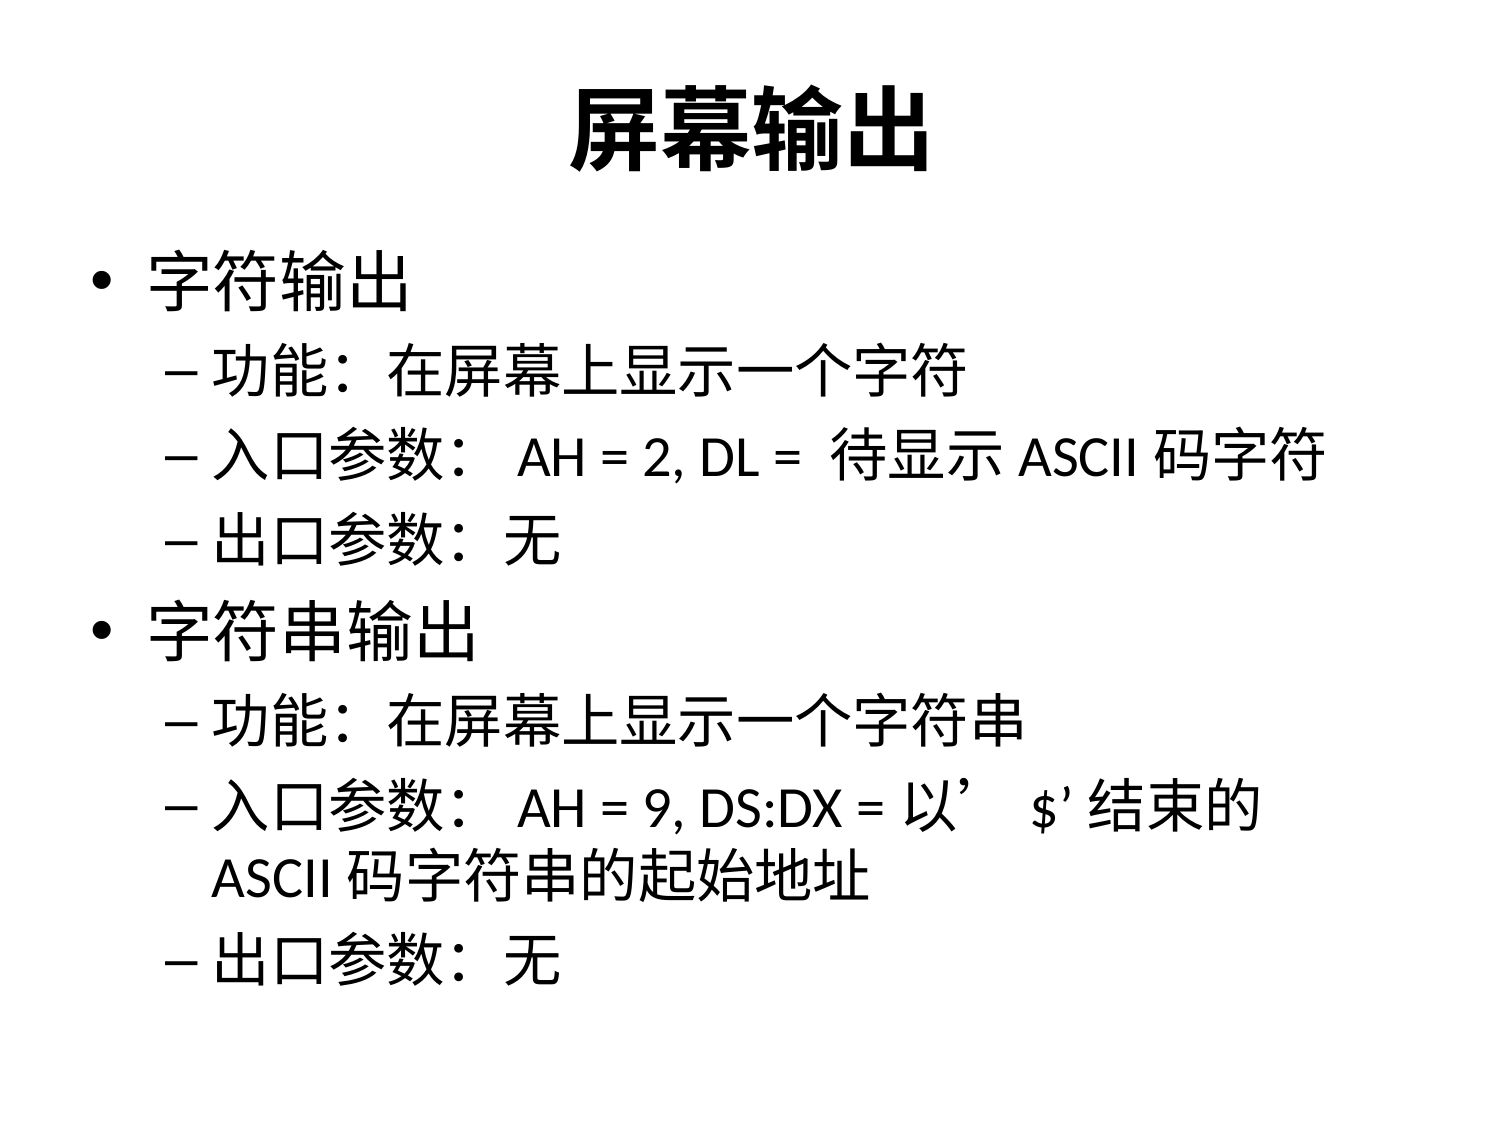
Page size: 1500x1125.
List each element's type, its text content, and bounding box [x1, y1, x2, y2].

title 屏幕输出 [76, 42, 1427, 211]
list 字符输出 功能：在屏幕上显示一个字符 入口参数：AH = 2, DL = 待显示ASCII码字符 出口参数：无 字符串输出 功能：在屏幕上显示一个字符串 入口参数：AH = 9, DS:DX =以’$’结束的ASCII码字符串的起始地址 出口参数：无 [75, 231, 1395, 1059]
